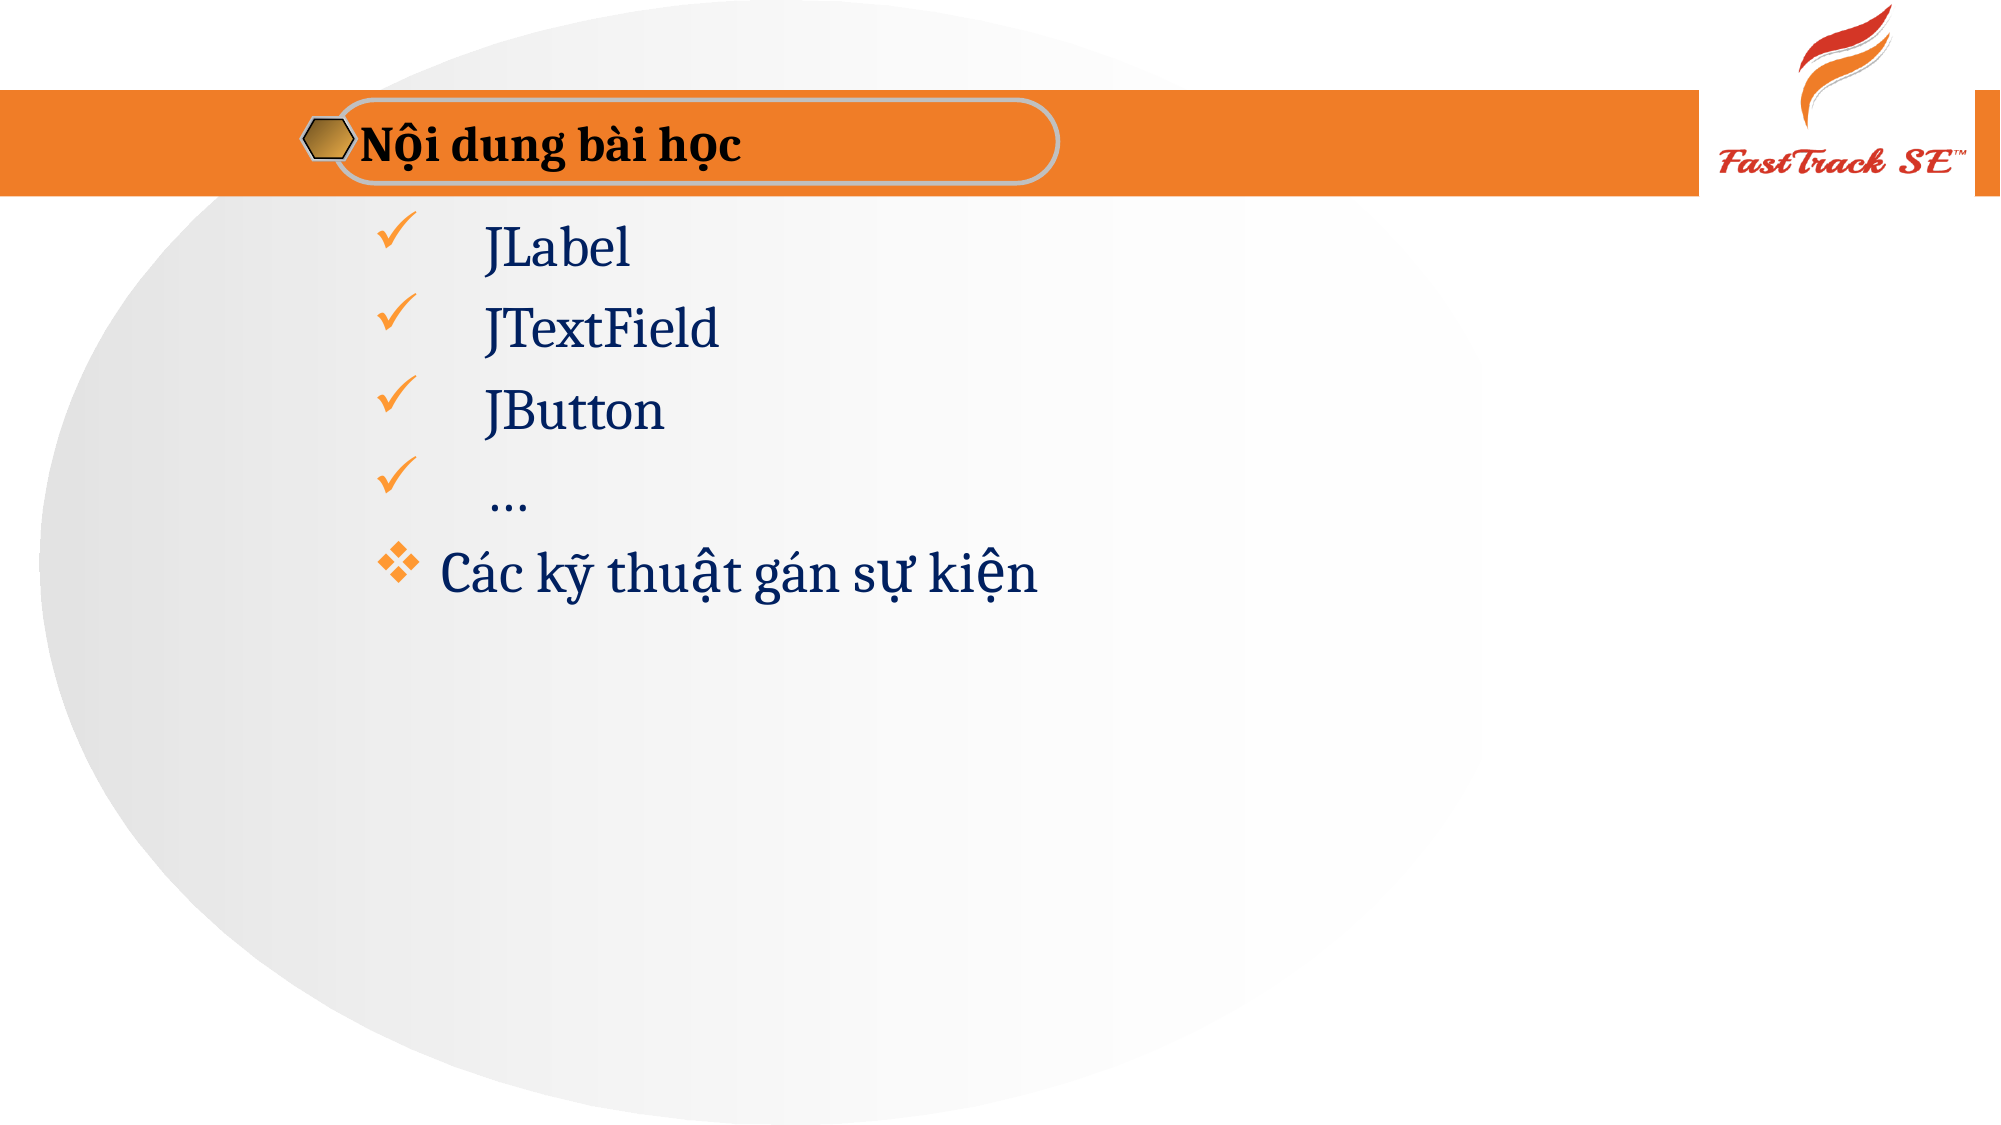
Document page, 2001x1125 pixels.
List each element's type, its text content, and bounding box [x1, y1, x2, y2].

text_box JLabel JTextField JButton … Các kỹ thuật gán sự kiện [357, 200, 1708, 851]
picture [1700, 0, 1975, 192]
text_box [299, 99, 1059, 184]
